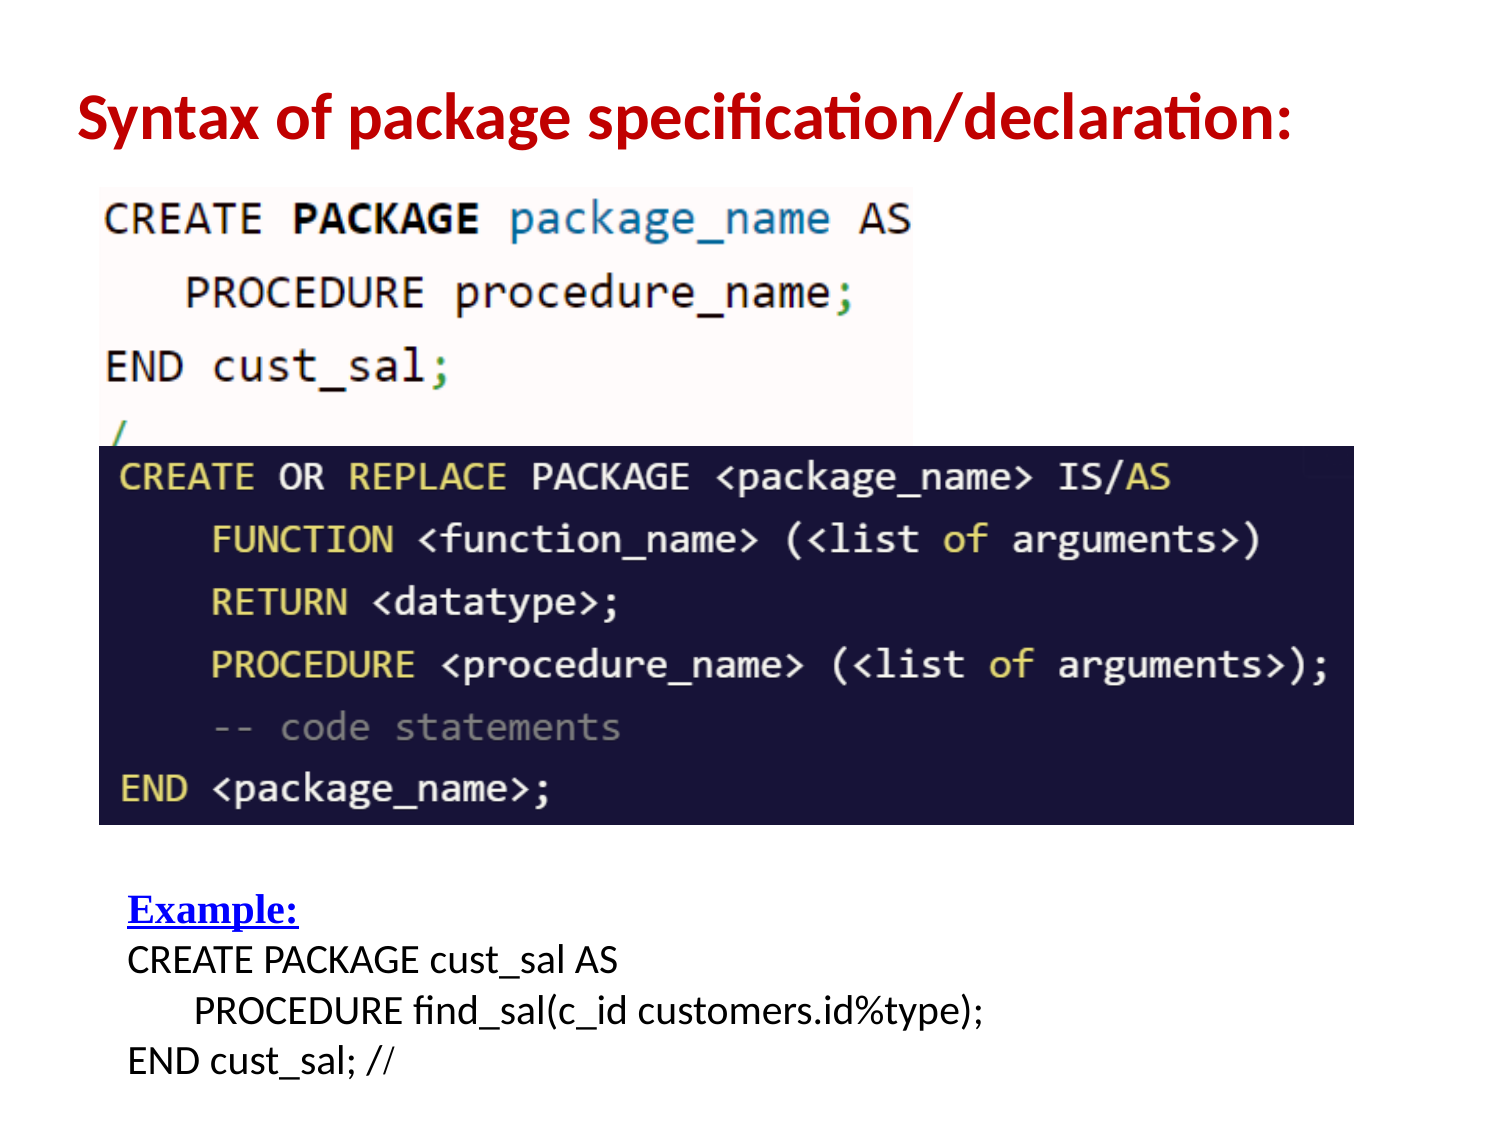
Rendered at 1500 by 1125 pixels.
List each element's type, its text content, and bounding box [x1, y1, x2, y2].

text_box Example: CREATE PACKAGE cust_sal AS PROCEDURE find_sal(c_id customers.id%type); END cust_sal; // [112, 874, 1363, 1090]
picture [99, 187, 1354, 826]
list Syntax of package specification/declaration: [62, 24, 1425, 225]
